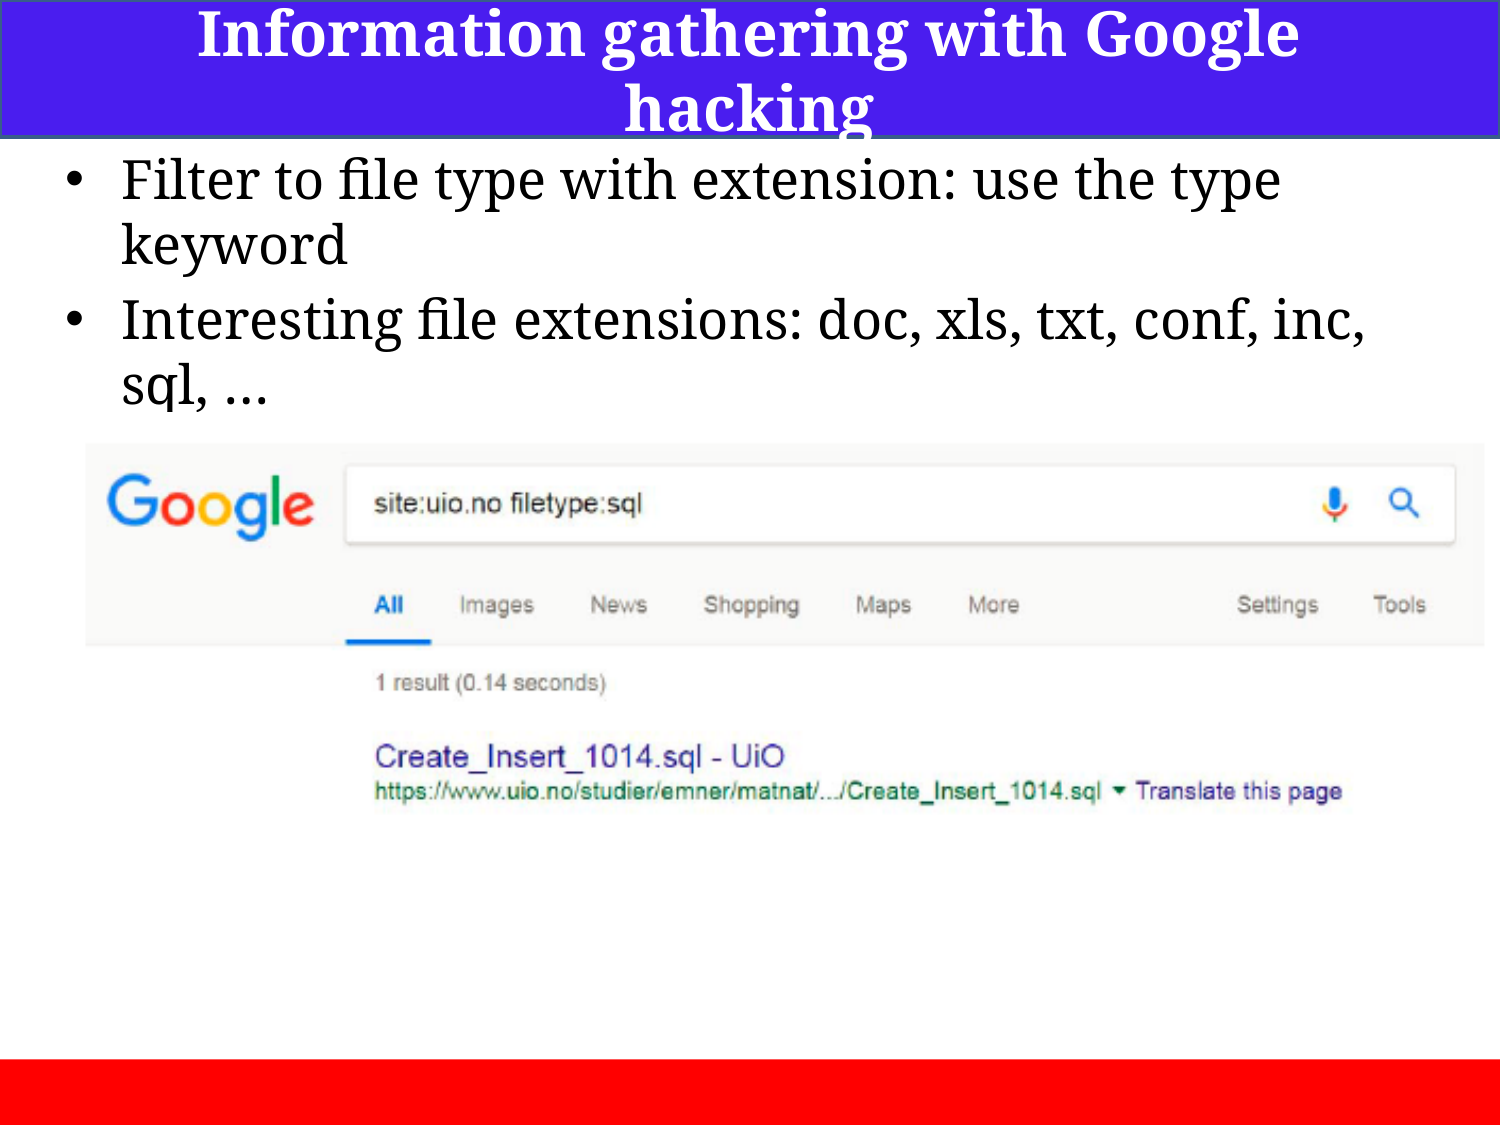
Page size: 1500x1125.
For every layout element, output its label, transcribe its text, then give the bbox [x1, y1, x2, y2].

text_box [0, 1059, 1500, 1125]
picture [66, 412, 1500, 868]
text_box Information gathering with Google hacking [0, 0, 1500, 138]
list Filter to file type with extension: use the type keyword Interesting file extensions: doc, xls, txt, conf, inc, sql, … Expressions can be combined [50, 137, 1400, 880]
